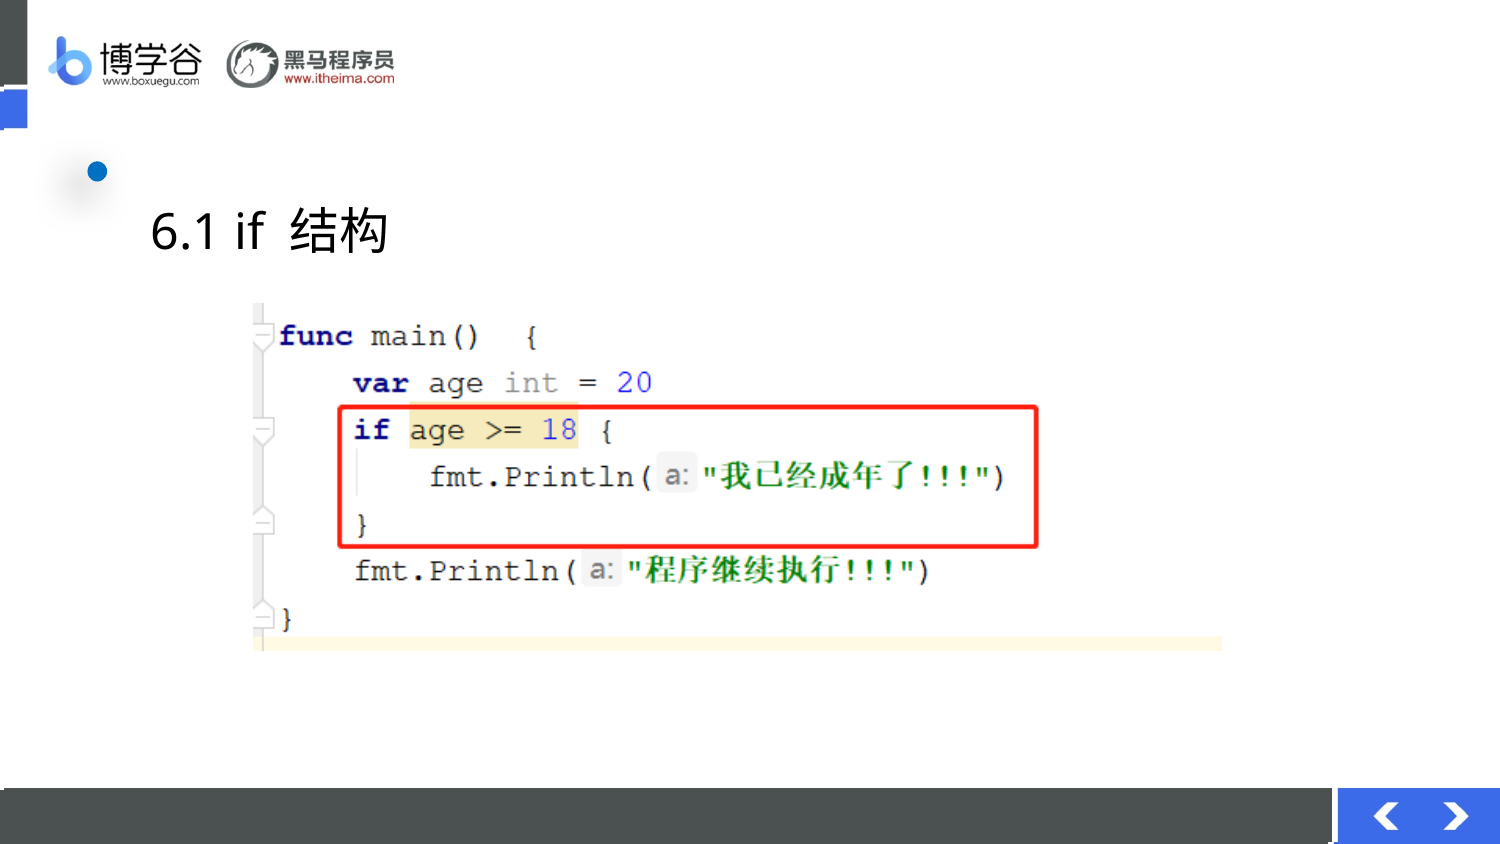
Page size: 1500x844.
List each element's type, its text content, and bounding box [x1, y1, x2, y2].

picture [0, 0, 1500, 844]
text_box [85, 159, 110, 184]
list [253, 303, 1222, 651]
title 6.1 if 结构 [135, 173, 680, 268]
